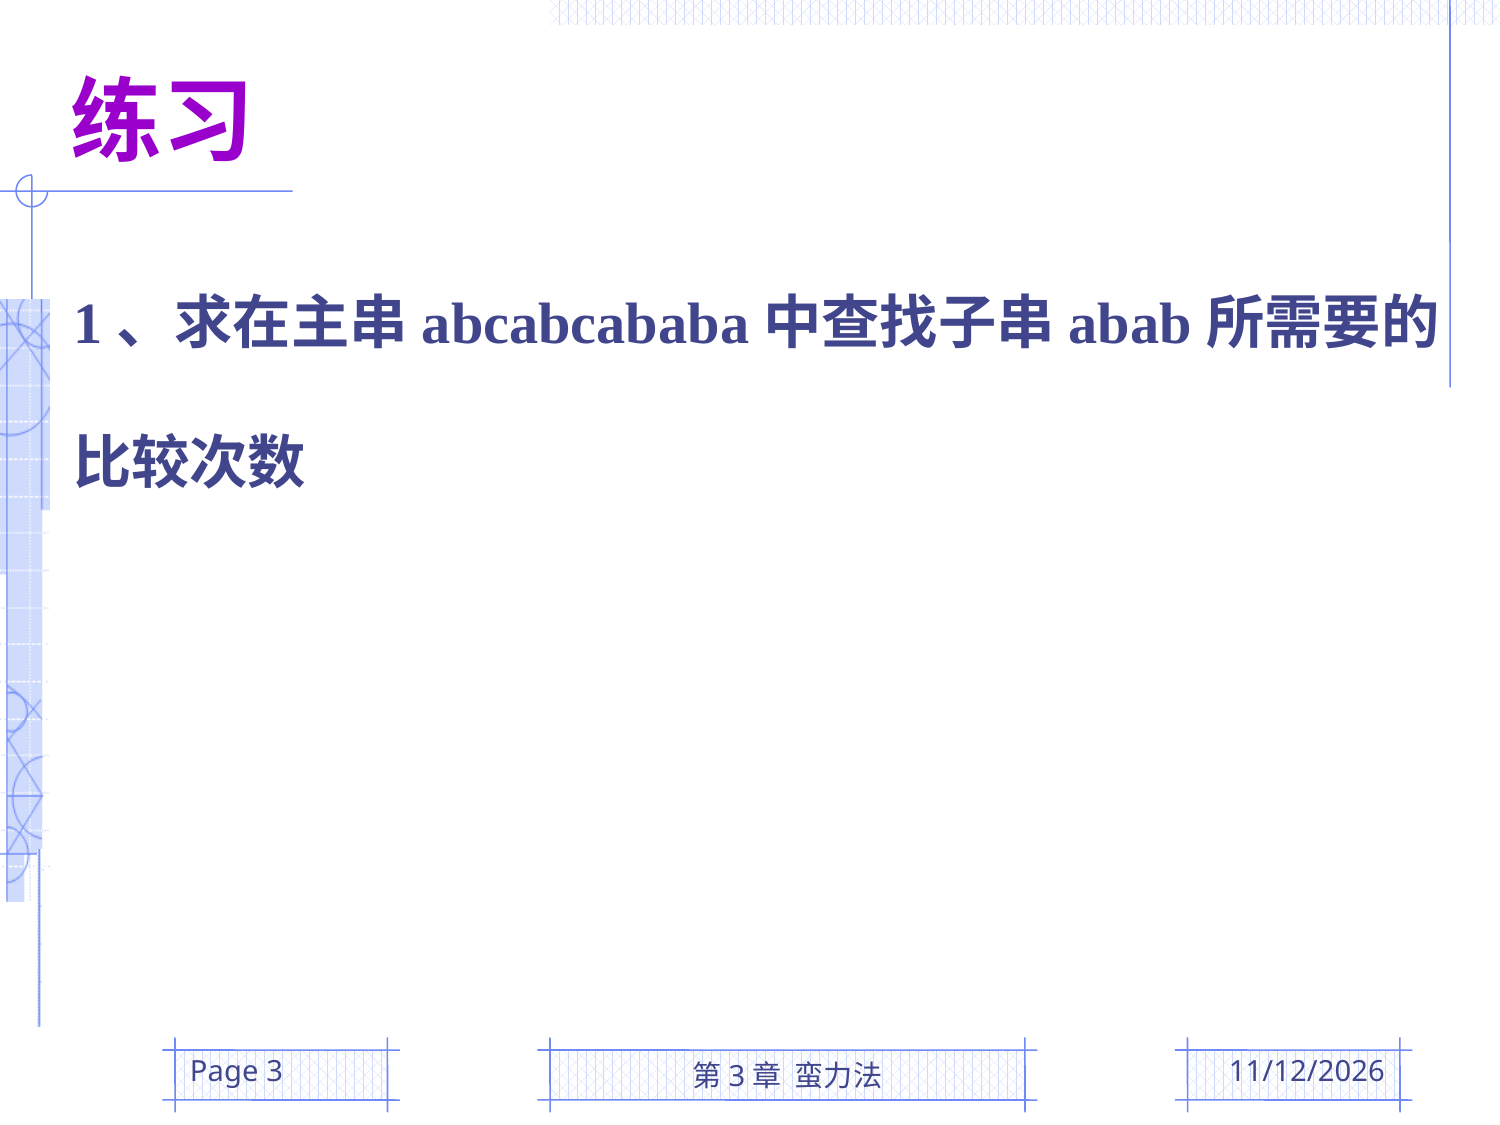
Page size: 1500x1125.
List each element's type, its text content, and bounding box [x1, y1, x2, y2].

slide_number Page 3 [174, 1024, 488, 1101]
picture [0, 299, 50, 1027]
text_box 1、求在主串abcabcababa中查找子串abab所需要的比较次数 [58, 207, 1500, 503]
footer 第3章 蛮力法 [549, 1024, 1026, 1101]
text_box 练习 [55, 55, 1261, 181]
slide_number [1087, 1024, 1401, 1101]
